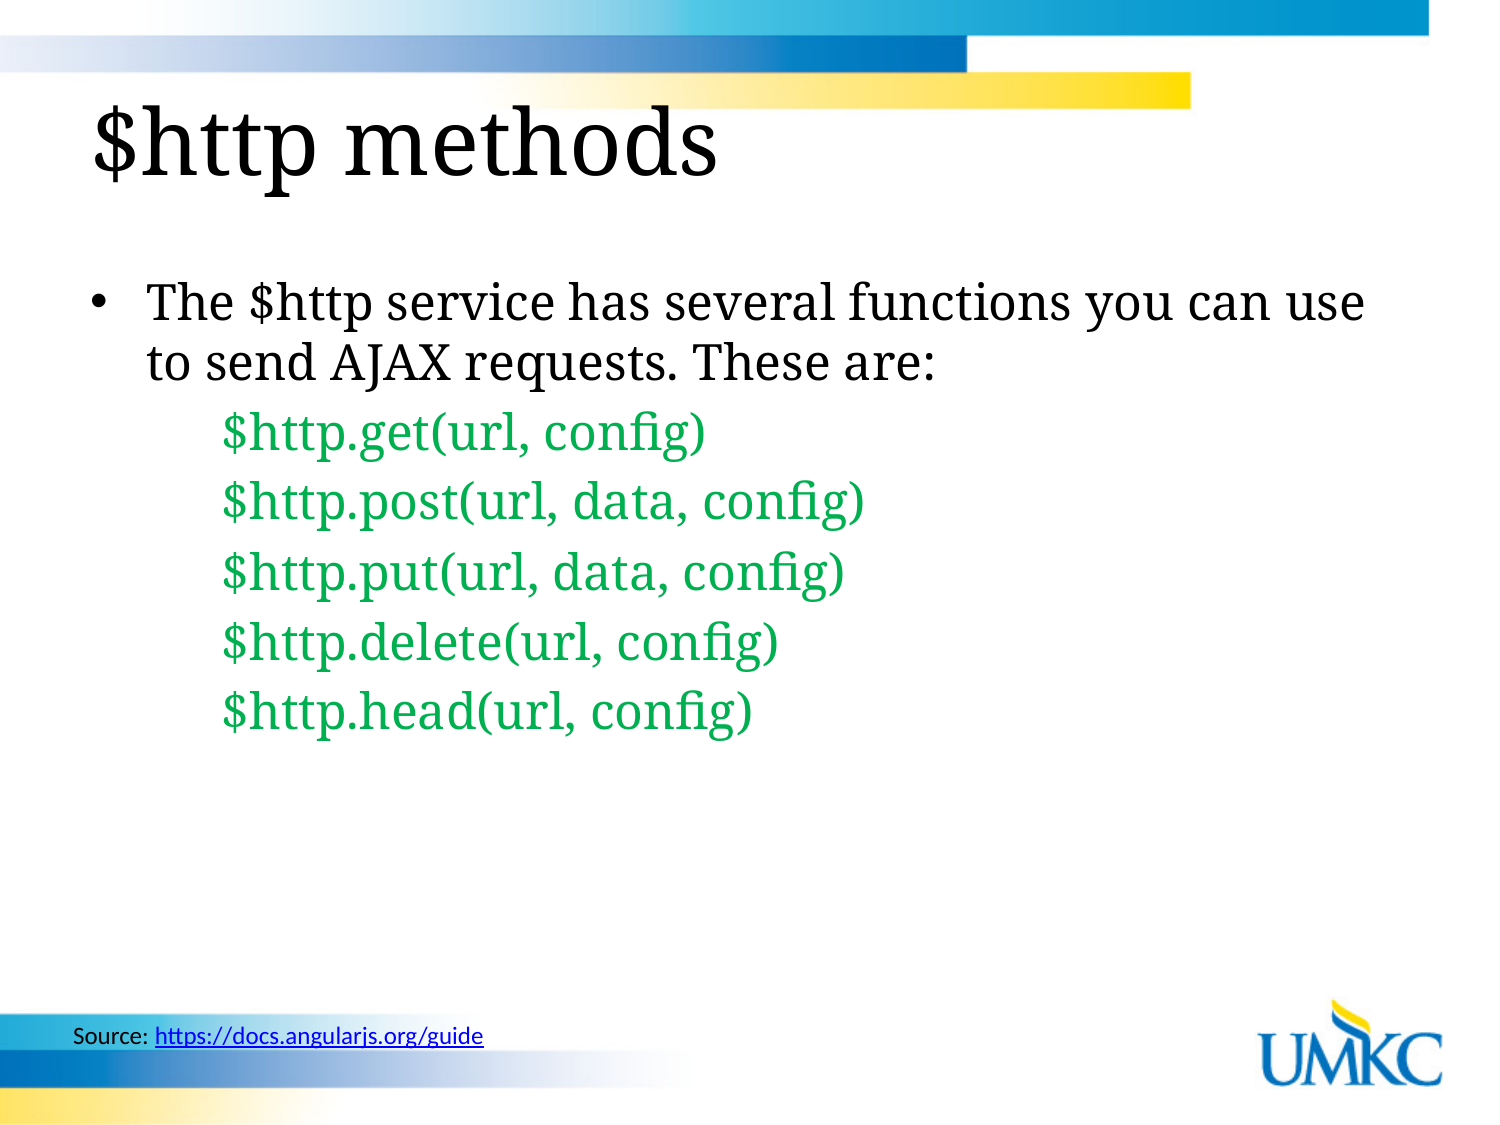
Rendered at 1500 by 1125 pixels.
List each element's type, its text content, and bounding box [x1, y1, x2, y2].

picture [0, 0, 1500, 1125]
text_box Source: https://docs.angularjs.org/guide [58, 1012, 500, 1057]
title $http methods [75, 45, 1425, 233]
list The $http service has several functions you can use to send AJAX requests. These are: $http.get(url, config) $http.post(url, data, config) $http.put(url, data, config) $http.delete(url, config) $http.head(url, config) [75, 262, 1425, 1005]
